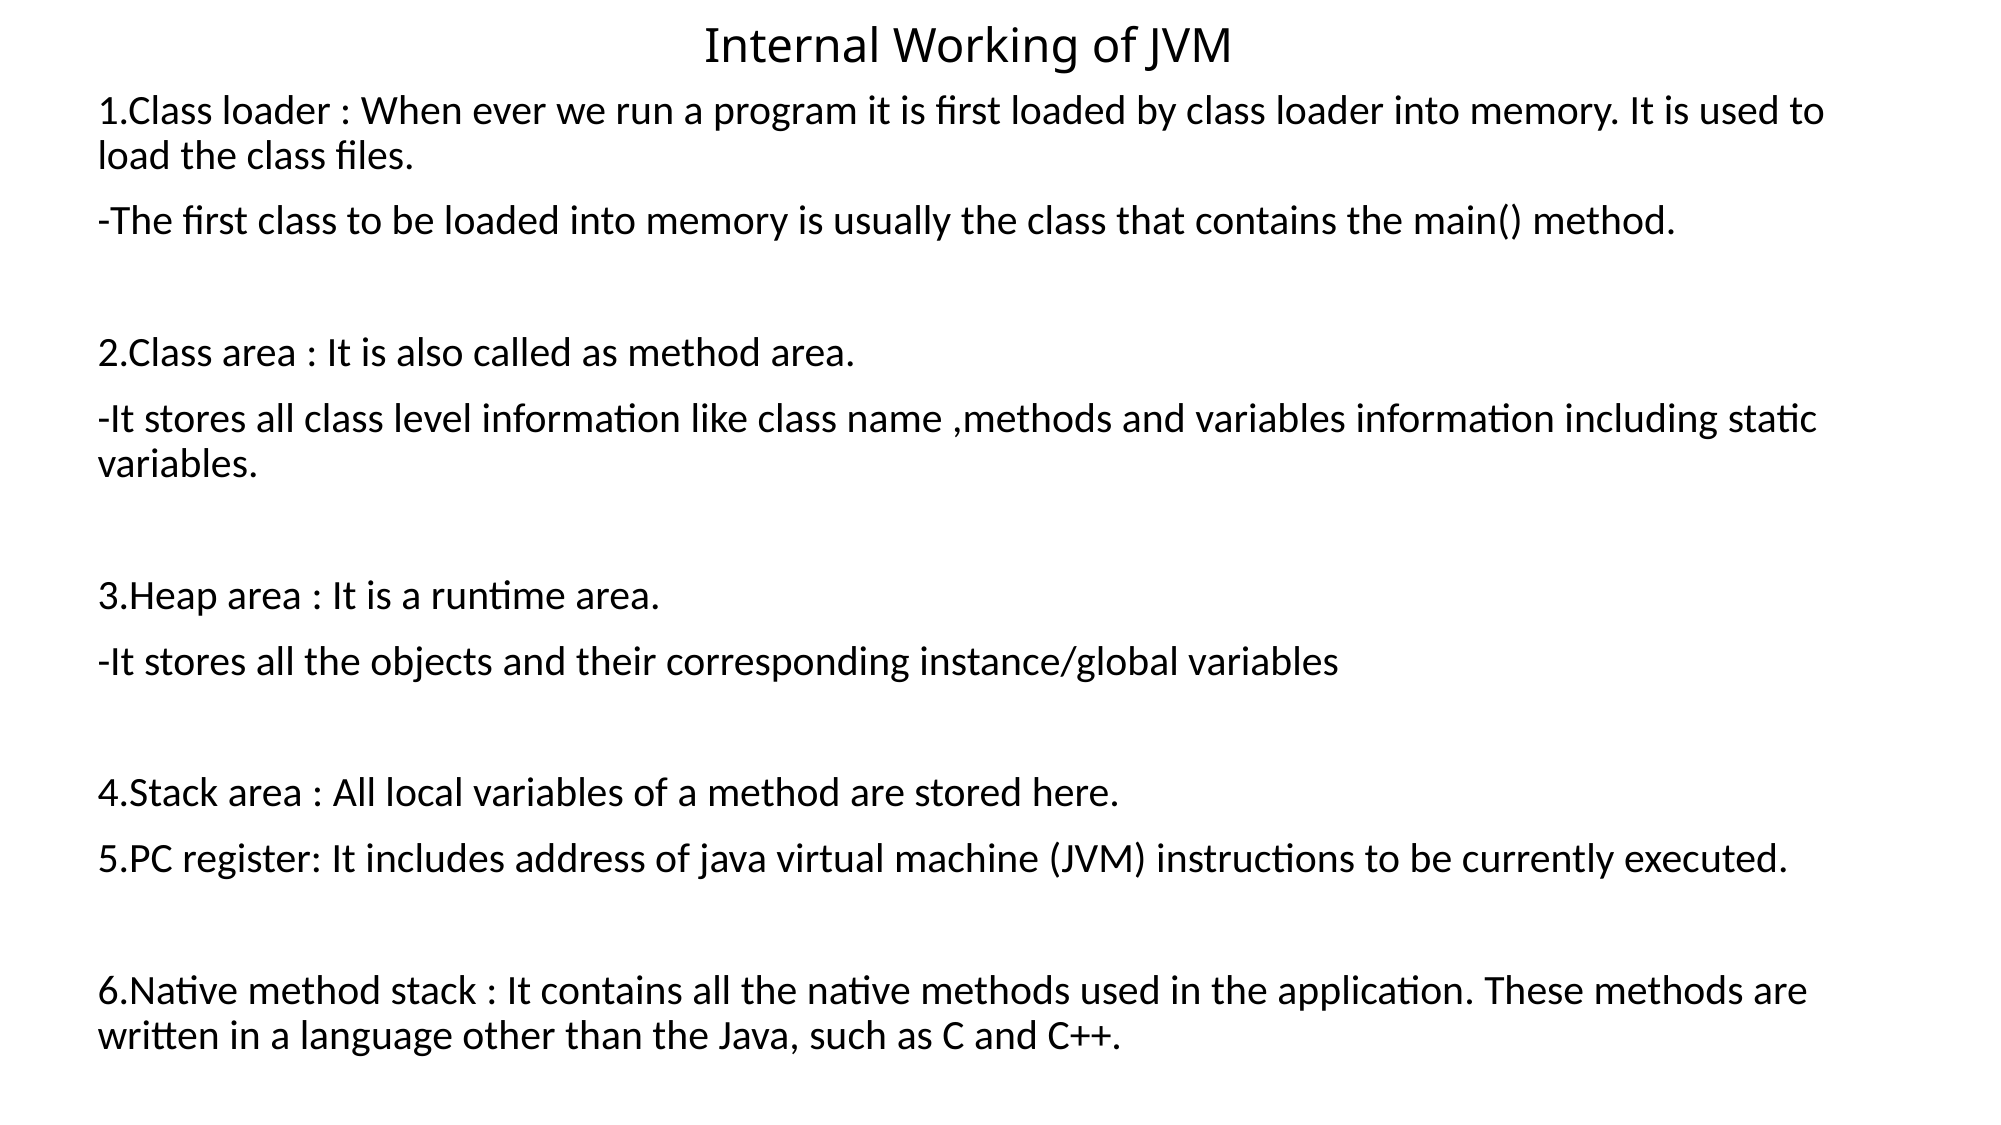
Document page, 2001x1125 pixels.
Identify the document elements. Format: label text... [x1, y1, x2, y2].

list 1.Class loader : When ever we run a program it is first loaded by class loader into memory. It is used to load the class files. -The first class to be loaded into memory is usually the class that contains the main() method. 2.Class area : It is also called as method area. -It stores all class level information like class name ,methods and variables information including static variables. 3.Heap area : It is a runtime area. -It stores all the objects and their corresponding instance/global variables 4.Stack area : All local variables of a method are stored here. 5.PC register: It includes address of java virtual machine (JVM) instructions to be currently executed. 6.Native method stack : It contains all the native methods used in the application. These methods are written in a language other than the Java, such as C and C++. [82, 80, 1918, 966]
title Internal Working of JVM [206, 14, 1732, 80]
